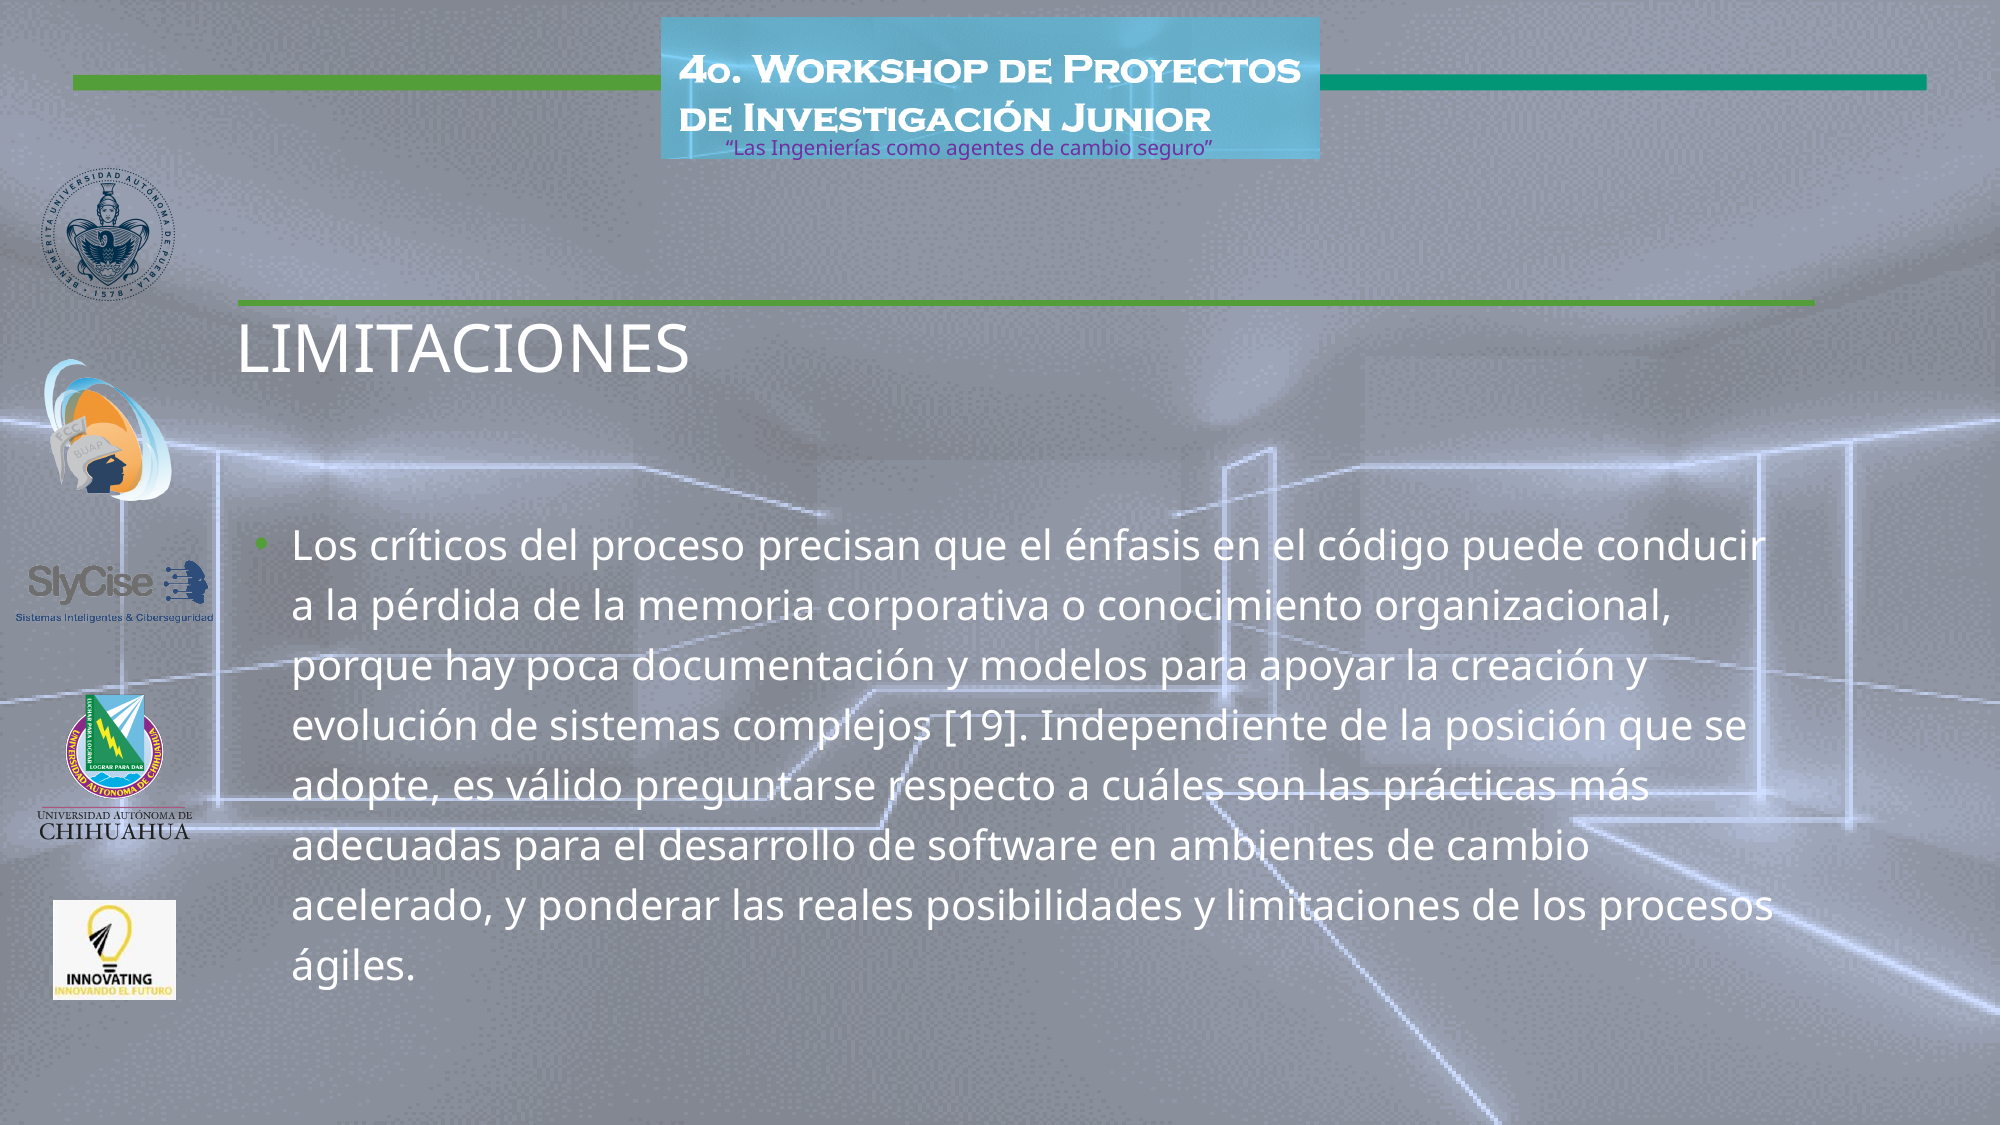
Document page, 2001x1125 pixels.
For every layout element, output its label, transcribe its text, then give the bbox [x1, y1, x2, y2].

picture [35, 688, 194, 846]
picture [53, 900, 176, 1000]
picture [16, 560, 213, 623]
title LIMITACIONES [220, 307, 1796, 480]
picture [661, 17, 1320, 159]
picture [44, 359, 177, 501]
list Los críticos del proceso precisan que el énfasis en el código puede conducir a la pérdida de la memoria corporativa o conocimiento organizacional, porque hay poca documentación y modelos para apoyar la creación y evolución de sistemas complejos [19]. Independiente de la posición que se adopte, es válido preguntarse respecto a cuáles son las prácticas más adecuadas para el desarrollo de software en ambientes de cambio acelerado, y ponderar las reales posibilidades y limitaciones de los procesos ágiles. [239, 501, 1815, 1068]
picture [41, 168, 175, 301]
